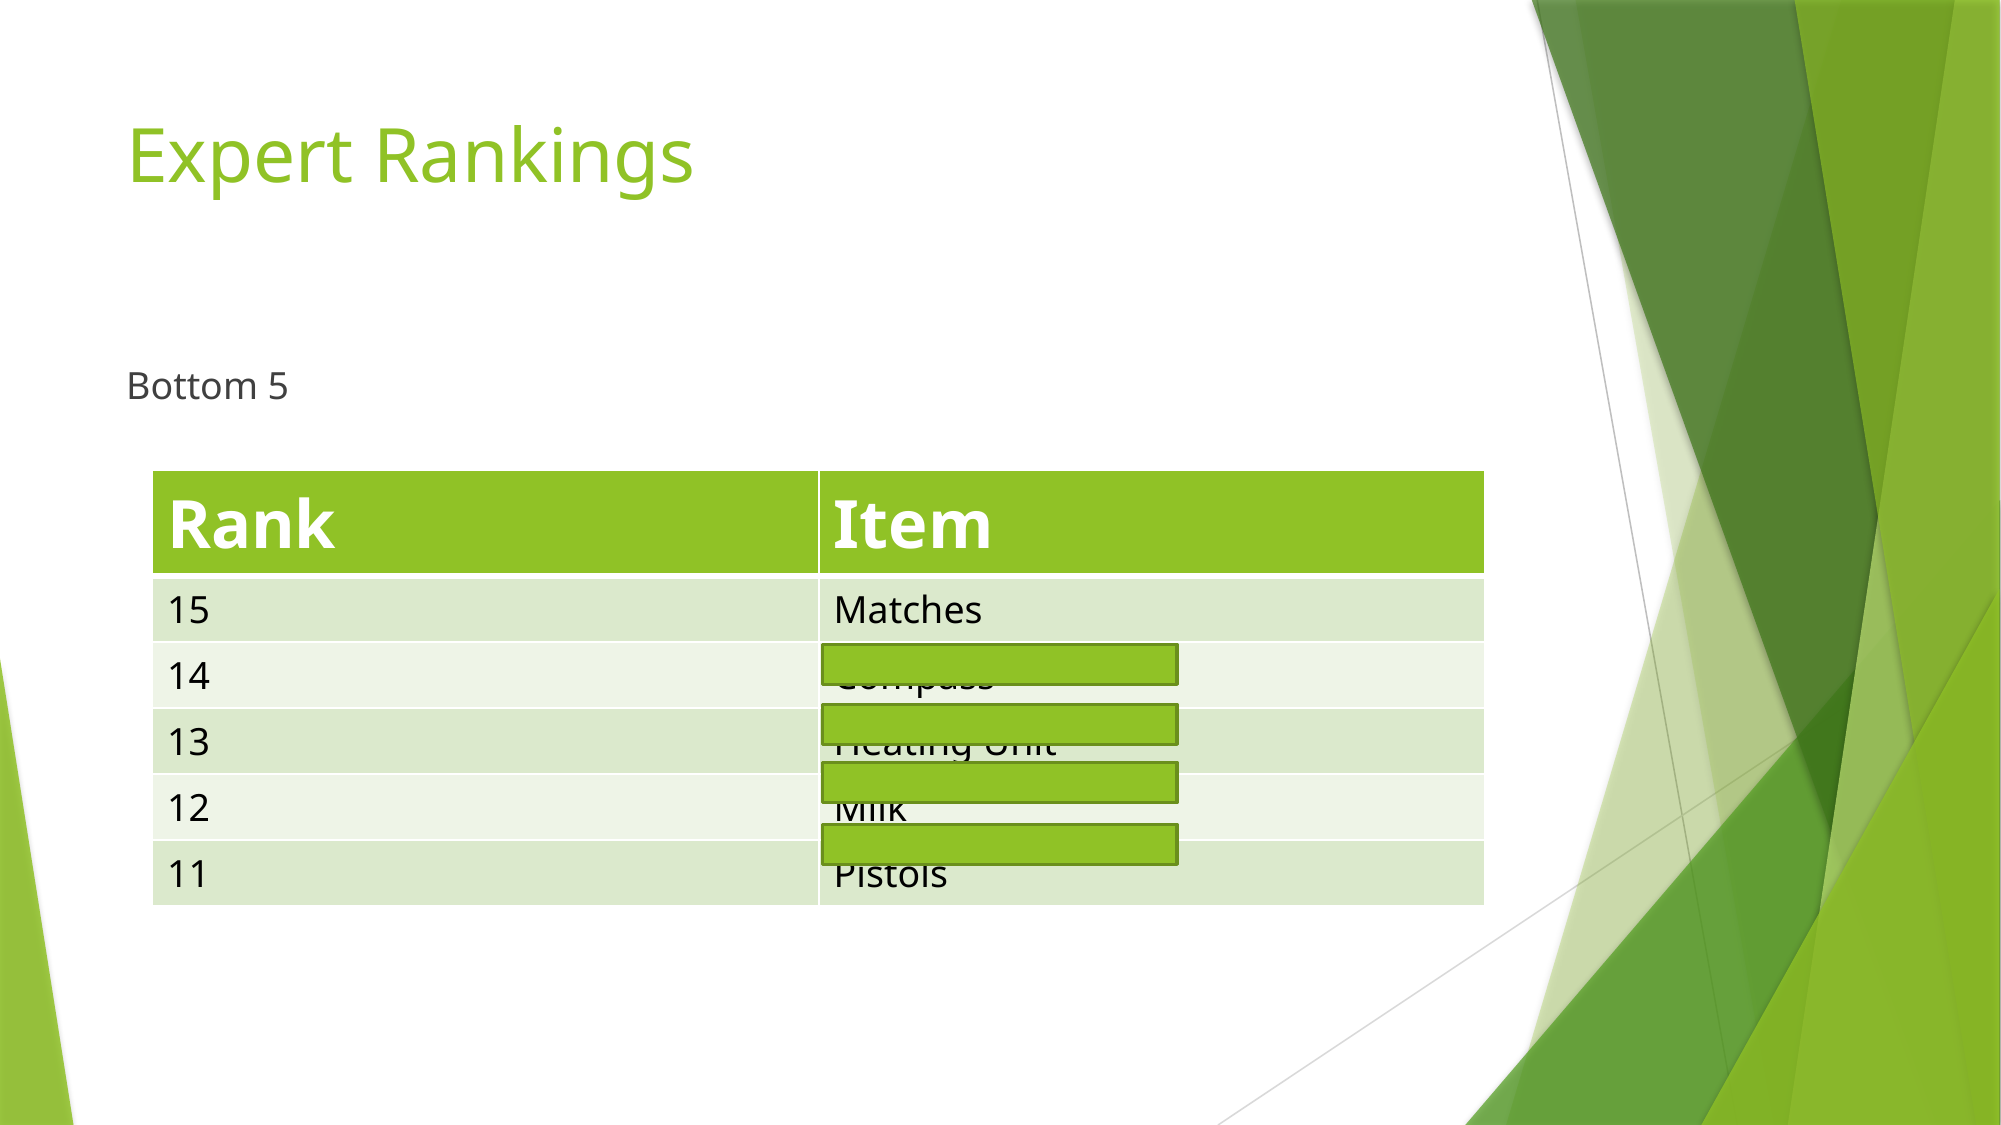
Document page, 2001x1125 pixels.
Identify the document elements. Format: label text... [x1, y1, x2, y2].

table_cell Heating Unit [820, 709, 1484, 773]
table_cell 12 [153, 775, 818, 839]
list Bottom 5 [111, 354, 1522, 992]
title Expert Rankings [111, 99, 1522, 317]
text_box [821, 703, 1179, 746]
text_box [821, 761, 1179, 804]
text_box [821, 643, 1179, 686]
table_header Item [820, 471, 1484, 573]
table_cell Pistols [820, 841, 1484, 905]
text_box [821, 823, 1179, 866]
table_cell 13 [153, 709, 818, 773]
table_cell 14 [153, 643, 818, 707]
table_cell Milk [820, 775, 1484, 839]
table_cell 15 [153, 579, 818, 641]
table_header Rank [153, 471, 818, 573]
table_cell Matches [820, 579, 1484, 641]
table_cell 11 [153, 841, 818, 905]
table_cell Compass [820, 643, 1484, 707]
